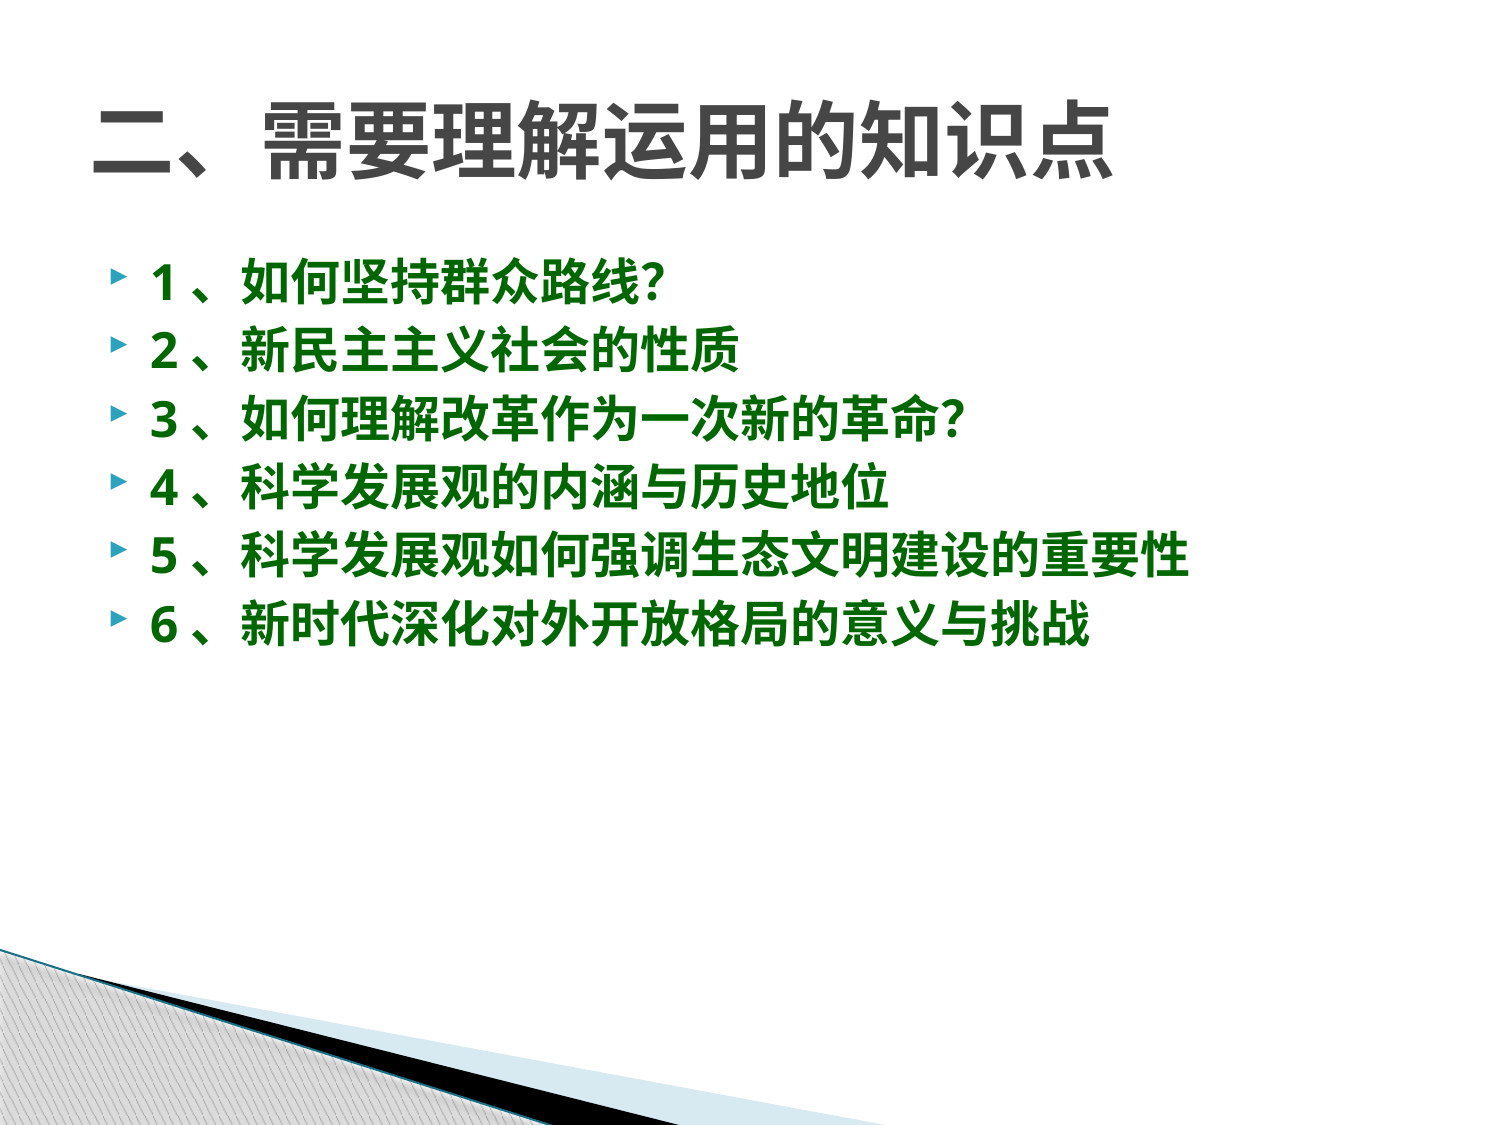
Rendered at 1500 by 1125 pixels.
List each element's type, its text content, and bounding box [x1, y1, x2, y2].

list 1、如何坚持群众路线？ 2、新民主主义社会的性质 3、如何理解改革作为一次新的革命？ 4、科学发展观的内涵与历史地位 5、科学发展观如何强调生态文明建设的重要性 6、新时代深化对外开放格局的意义与挑战 [75, 242, 1425, 986]
title 二、需要理解运用的知识点 [75, 45, 1425, 233]
